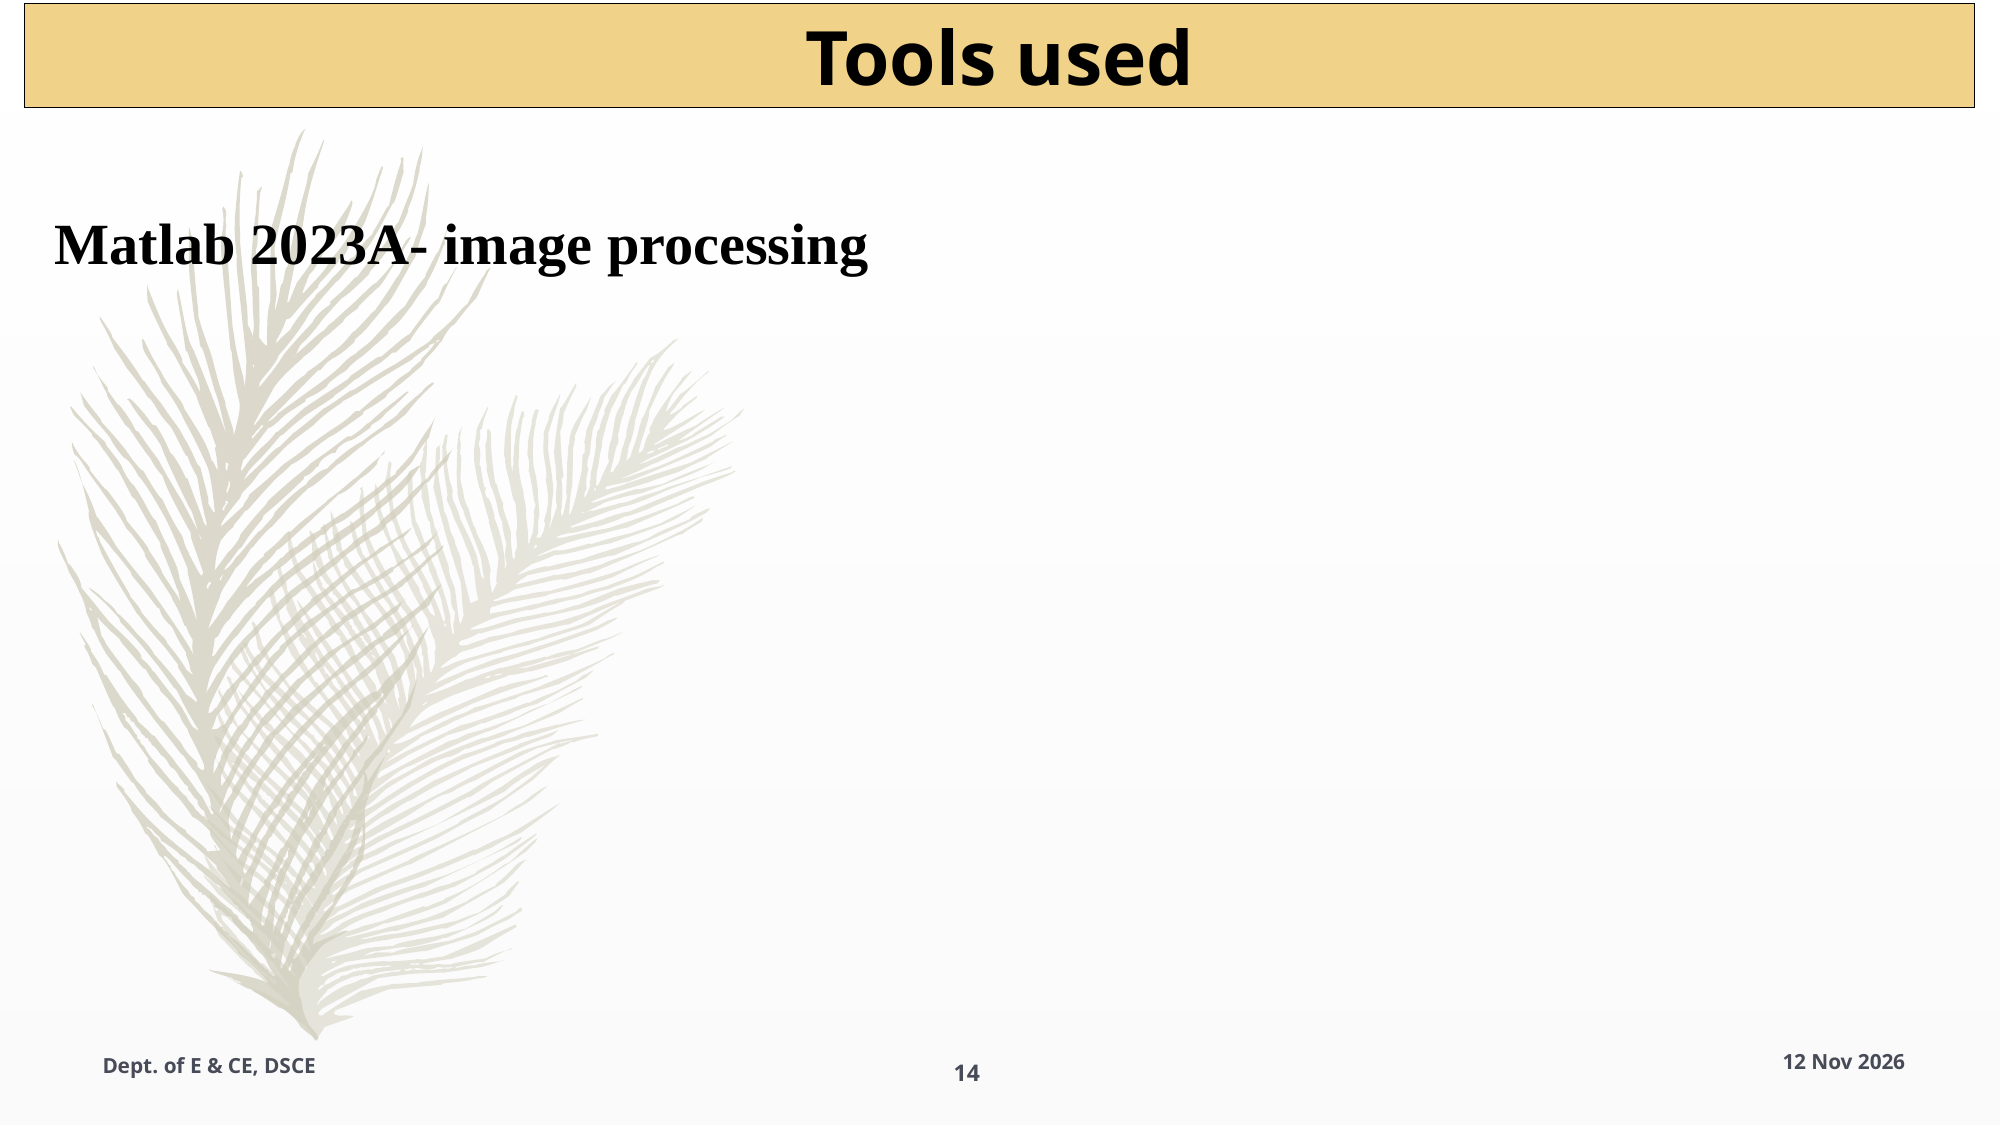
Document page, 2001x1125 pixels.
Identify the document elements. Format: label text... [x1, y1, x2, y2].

text_box Matlab 2023A- image processing [39, 199, 1960, 1063]
text_box Tools used [24, 3, 1975, 108]
slide_number 15-Jan-25 [1470, 1063, 1920, 1093]
footer Dept. of E & CE, DSCE [87, 1063, 625, 1097]
slide_number 14 [812, 1063, 1122, 1097]
